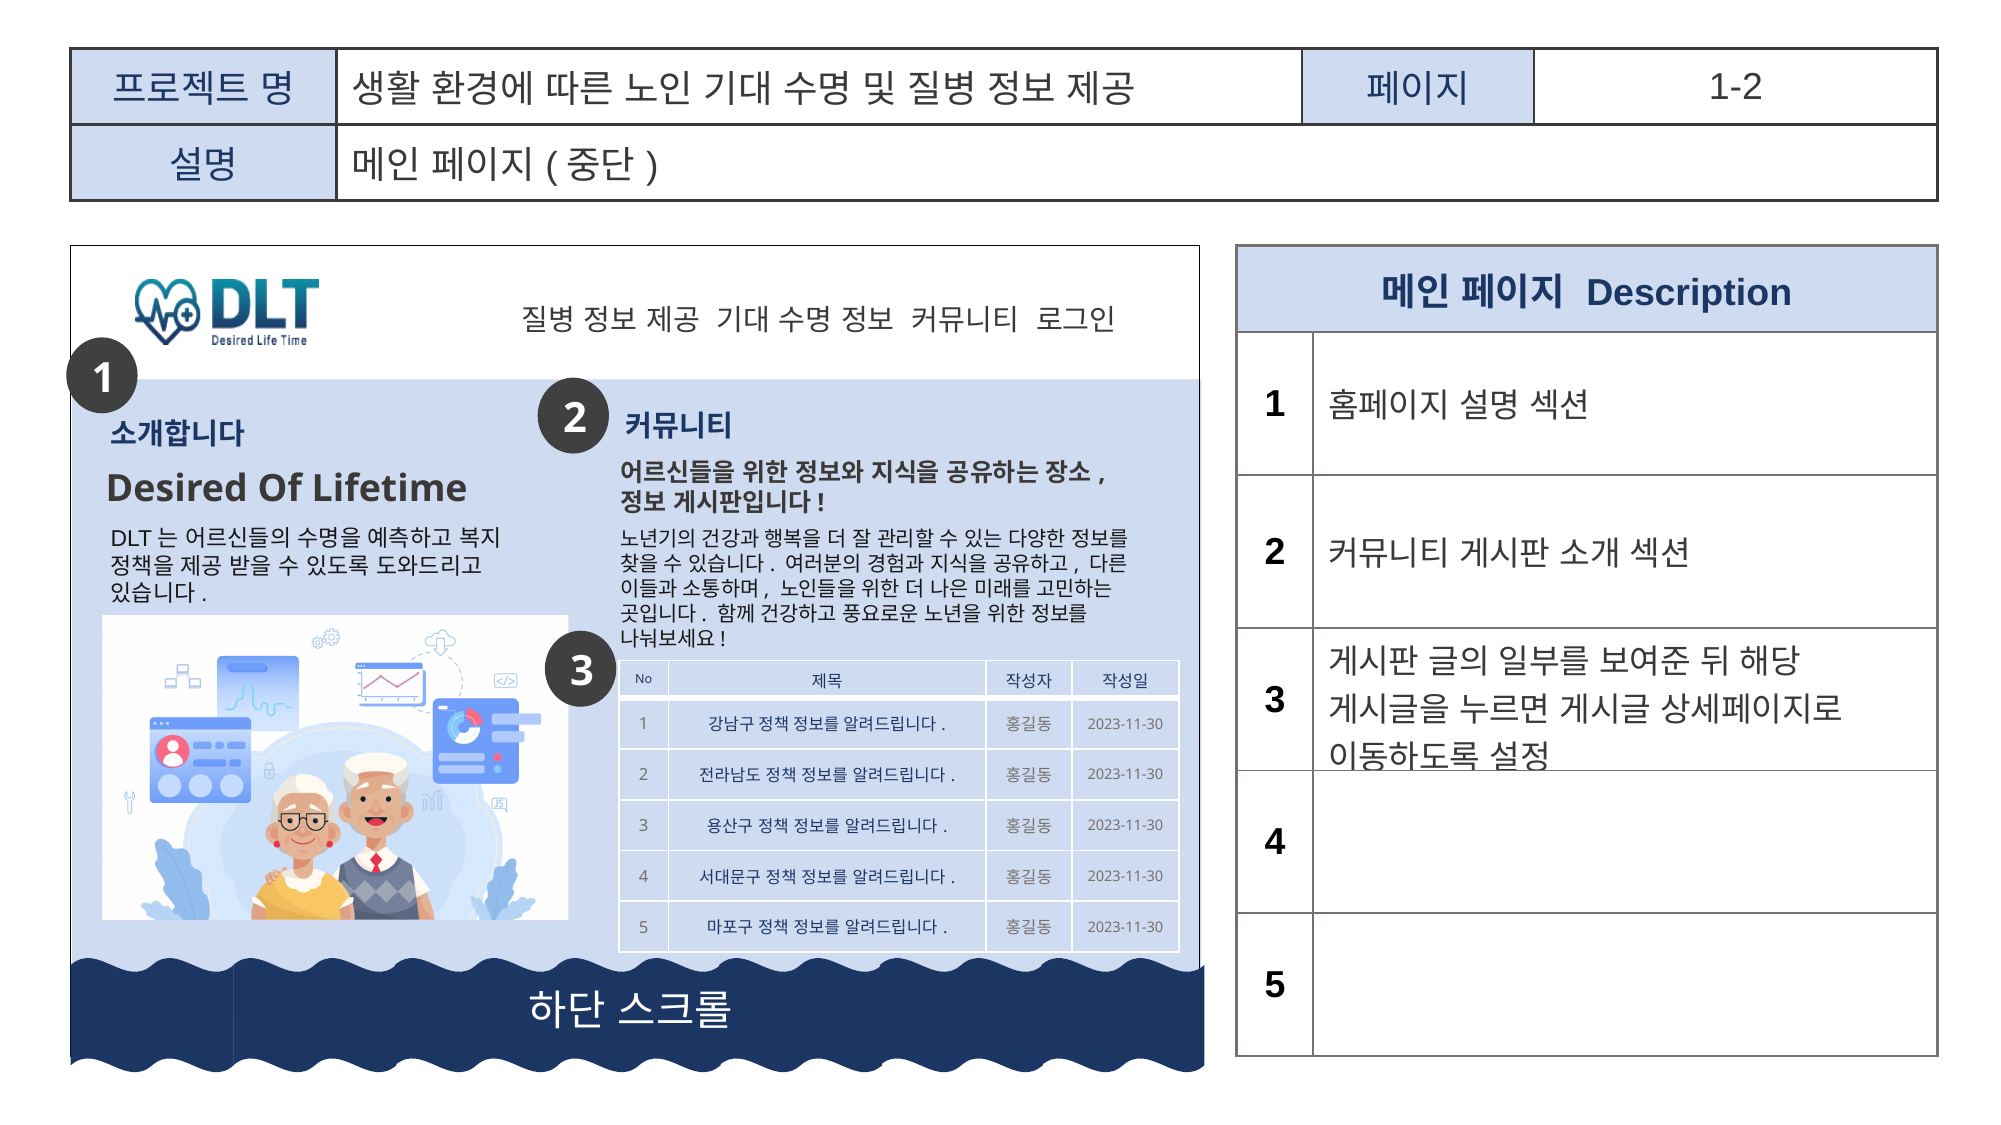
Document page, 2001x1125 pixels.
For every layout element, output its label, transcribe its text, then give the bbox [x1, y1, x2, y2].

table_cell 2 [620, 750, 668, 799]
text_box 질병 정보 제공 기대 수명 정보 커뮤니티 로그인 [440, 293, 1132, 345]
table_cell 5 [620, 902, 668, 951]
table_header No [620, 661, 668, 695]
table_cell 홍길동 [987, 701, 1071, 748]
table_cell 4 [1238, 771, 1312, 912]
table_cell 서대문구 정책 정보를 알려드립니다. [669, 851, 985, 900]
table_cell 2023-11-30 [1073, 851, 1178, 900]
table_cell 3 [1238, 629, 1312, 770]
table_cell 2023-11-30 [1073, 701, 1178, 748]
table_header 제목 [669, 661, 985, 695]
table_cell 2 [1238, 476, 1312, 627]
table_header 프로젝트 명 [72, 50, 335, 123]
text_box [70, 957, 1205, 1073]
table_cell 용산구 정책 정보를 알려드립니다. [669, 801, 985, 850]
table_cell 강남구 정책 정보를 알려드립니다. [669, 701, 985, 748]
table_cell [1314, 771, 1936, 912]
table_cell 마포구 정책 정보를 알려드립니다. [669, 902, 985, 951]
table_cell 홍길동 [987, 851, 1071, 900]
text_box [70, 244, 1201, 957]
picture [135, 279, 319, 345]
table_cell 설명 [72, 126, 335, 199]
table_cell 2023-11-30 [1073, 750, 1178, 799]
table_cell 4 [620, 851, 668, 900]
table_cell 전라남도 정책 정보를 알려드립니다. [669, 750, 985, 799]
table_header 메인 페이지 Description [1238, 247, 1936, 331]
table_cell 홍길동 [987, 750, 1071, 799]
table_header 1-2 [1535, 50, 1936, 123]
picture [102, 615, 569, 920]
table_cell 1 [1238, 333, 1312, 474]
table_cell 1 [620, 701, 668, 748]
table_header 생활 환경에 따른 노인 기대 수명 및 질병 정보 제공 [338, 50, 1301, 123]
table_cell 3 [620, 801, 668, 850]
text_box 3 [569, 629, 618, 708]
table_cell 게시판 글의 일부를 보여준 뒤 해당 게시글을 누르면 게시글 상세페이지로 이동하도록 설정 [1314, 629, 1936, 770]
table_cell 커뮤니티 게시판 소개 섹션 [1314, 476, 1936, 627]
table_cell 메인 페이지(중단) [338, 126, 1936, 199]
table_cell 5 [1238, 914, 1312, 1055]
text_box 2 [537, 376, 607, 455]
table_cell 홍길동 [987, 801, 1071, 850]
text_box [95, 408, 569, 615]
text_box 1 [65, 336, 139, 414]
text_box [605, 399, 1180, 660]
table_cell 홍길동 [987, 902, 1071, 951]
table_cell [1314, 914, 1936, 1055]
table_header 작성자 [987, 661, 1071, 695]
table_cell 홈페이지 설명 섹션 [1314, 333, 1936, 474]
table_header 작성일 [1073, 661, 1178, 695]
table_cell 2023-11-30 [1073, 902, 1178, 951]
table_cell 2023-11-30 [1073, 801, 1178, 850]
table_header 페이지 [1303, 50, 1533, 123]
